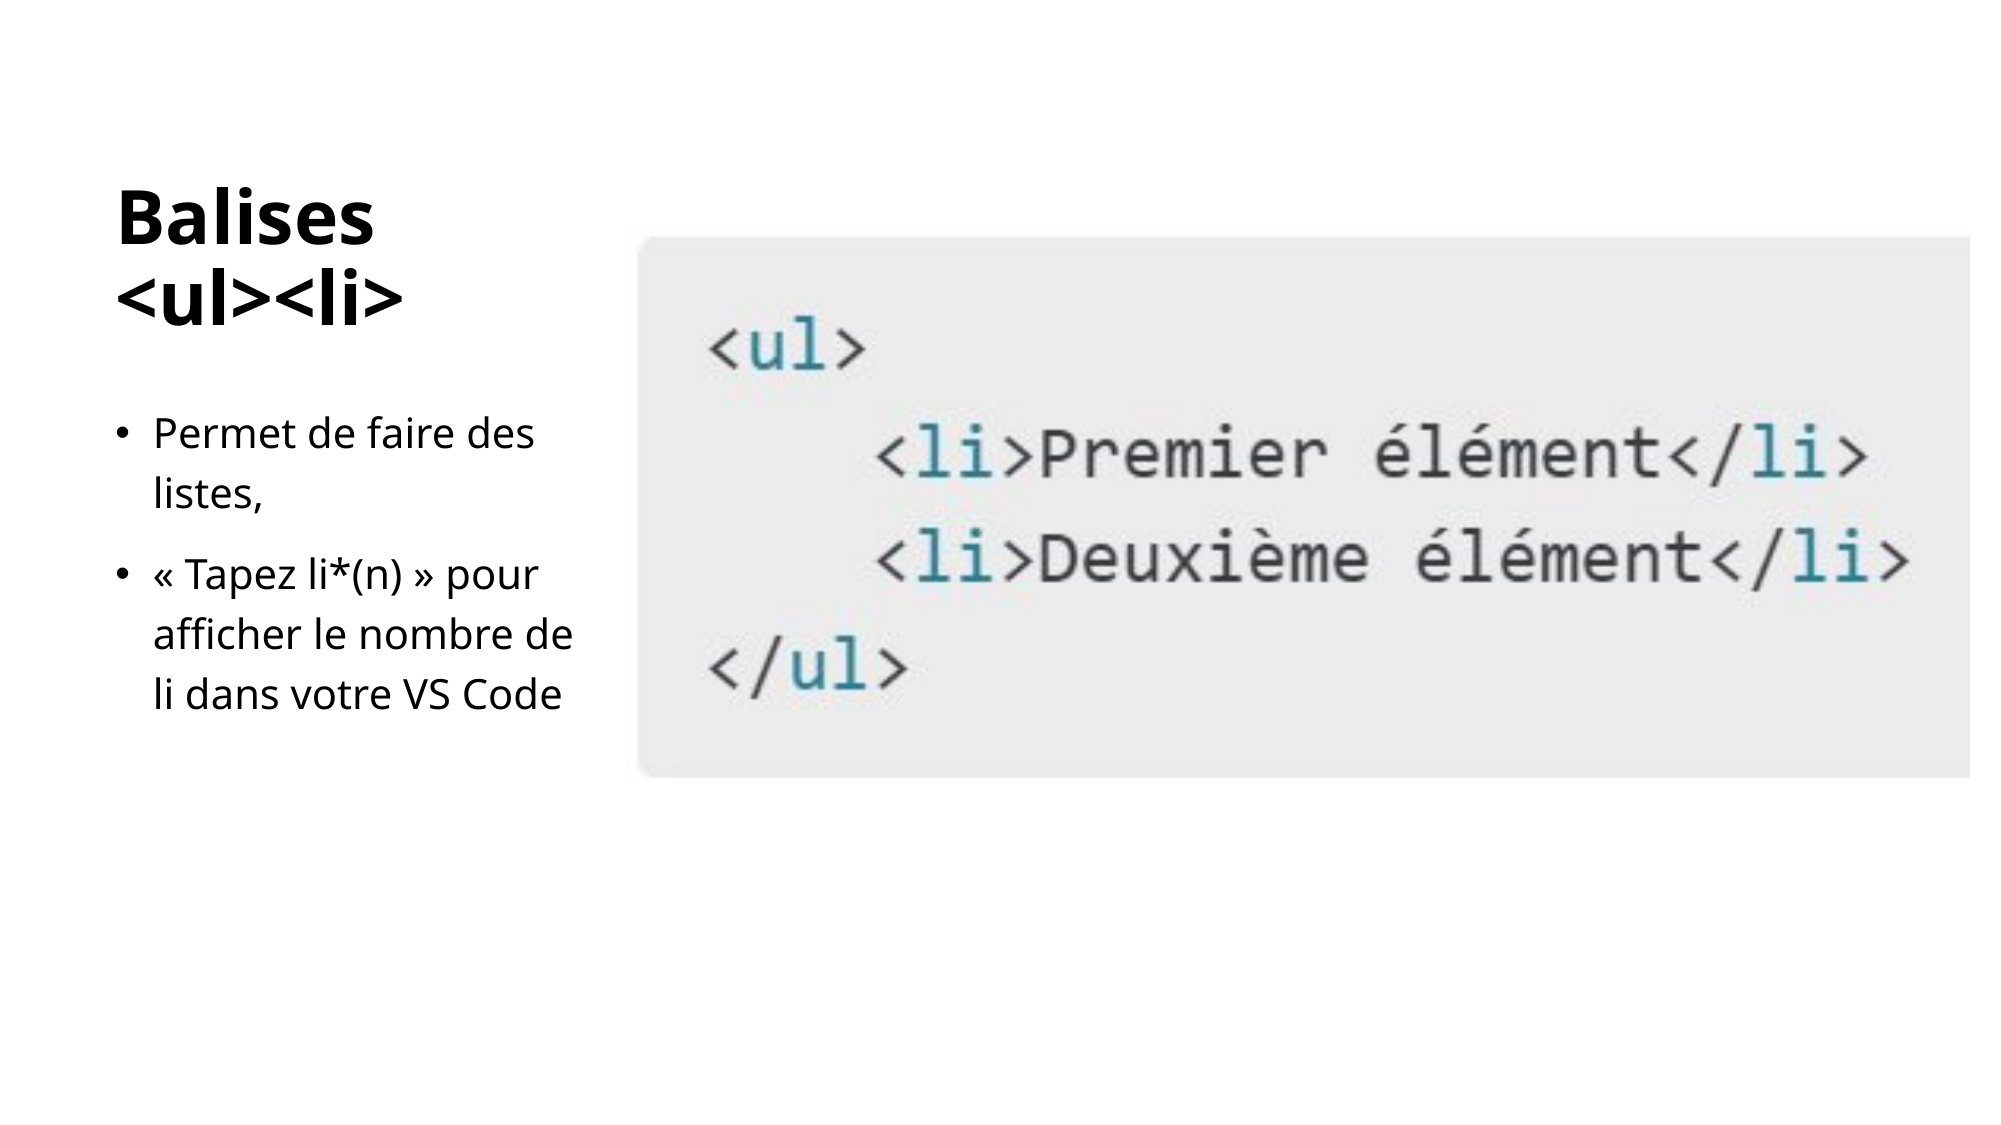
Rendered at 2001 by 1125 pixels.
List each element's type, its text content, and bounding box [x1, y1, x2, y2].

list Permet de faire des listes, « Tapez li*(n) » pour afficher le nombre de li dans votre VS Code [100, 389, 612, 1062]
picture [626, 203, 1970, 795]
title Balises <ul><li> [100, 98, 816, 350]
